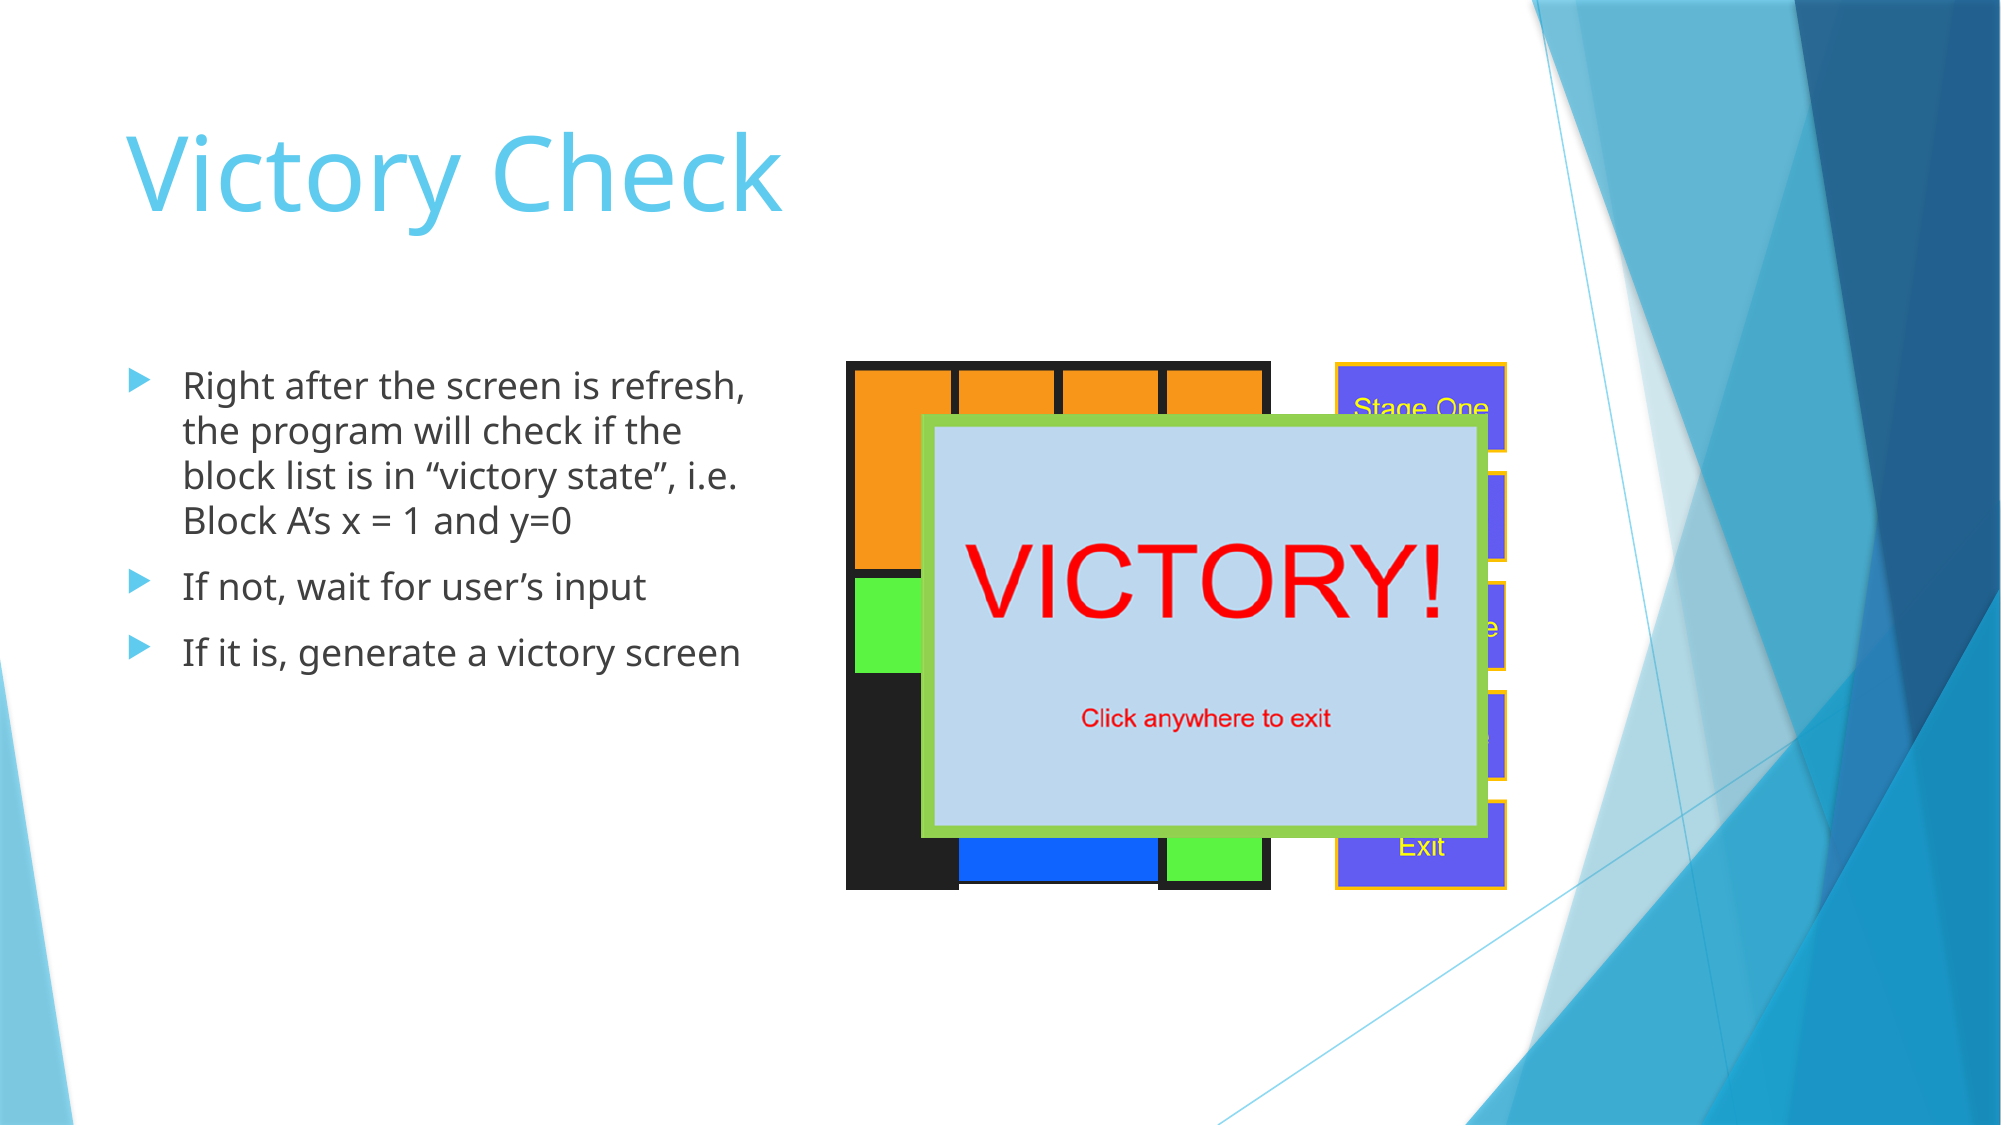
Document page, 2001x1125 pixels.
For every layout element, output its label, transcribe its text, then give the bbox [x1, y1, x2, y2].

title Victory Check [111, 99, 1522, 317]
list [834, 353, 1522, 899]
list Right after the screen is refresh, the program will check if the block list is in “victory state”, i.e. Block A’s x = 1 and y=0 If not, wait for user’s input If it is, generate a victory screen [111, 354, 798, 992]
